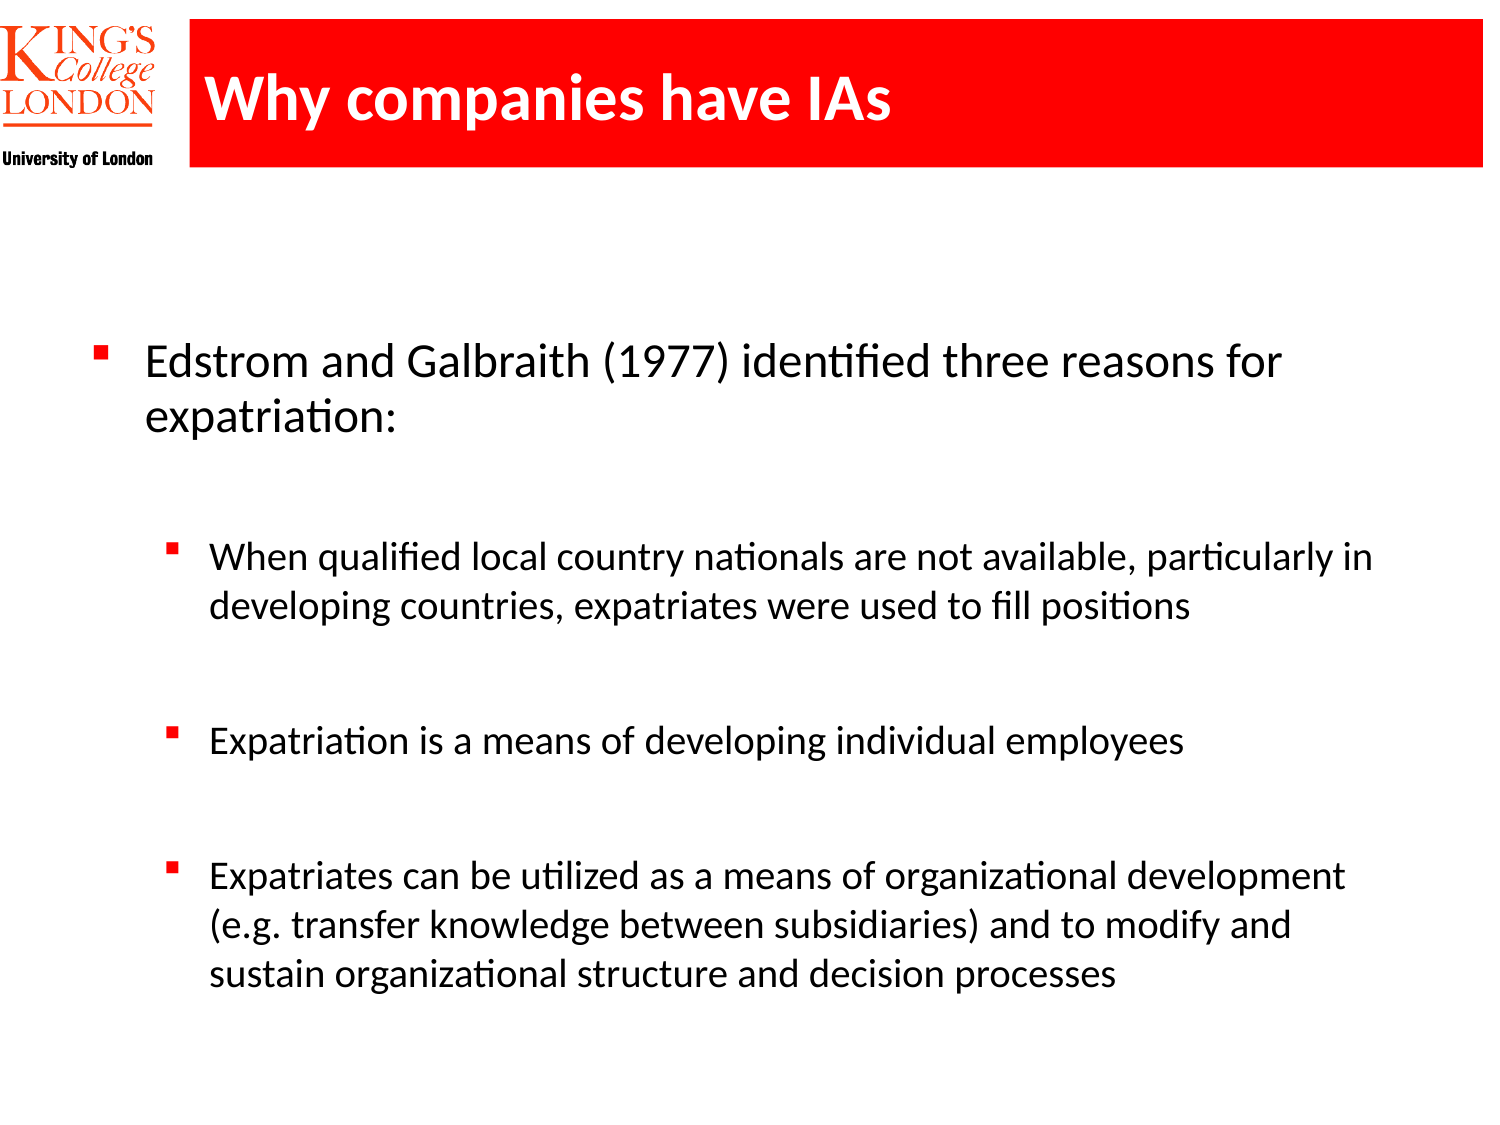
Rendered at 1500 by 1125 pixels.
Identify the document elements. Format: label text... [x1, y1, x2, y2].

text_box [0, 18, 1484, 168]
list Edstrom and Galbraith (1977) identified three reasons for expatriation: When qualified local country nationals are not available, particularly in developing countries, expatriates were used to fill positions Expatriation is a means of developing individual employees Expatriates can be utilized as a means of organizational development (e.g. transfer knowledge between subsidiaries) and to modify and sustain organizational structure and decision processes [75, 326, 1425, 1005]
